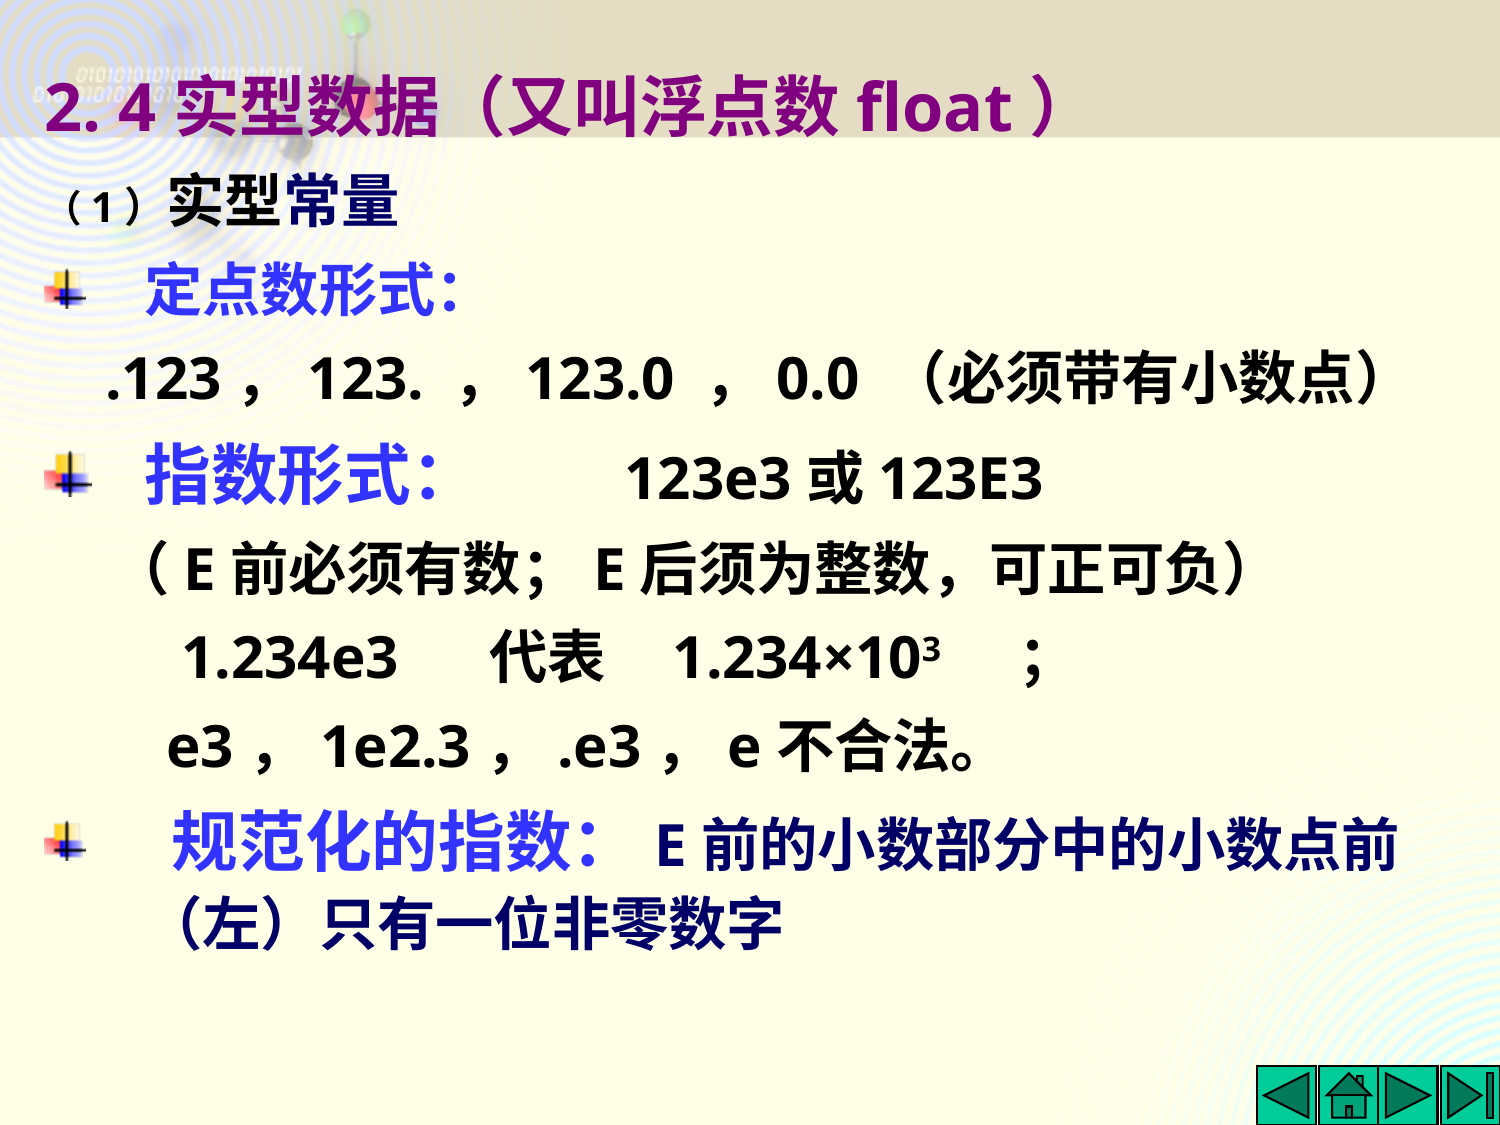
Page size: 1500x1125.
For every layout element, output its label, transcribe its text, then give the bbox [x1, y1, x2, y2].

list 2. 4实型数据（又叫浮点数float） （1）实型常量 定点数形式： .123，123. ，123.0 ，0.0 （必须带有小数点） 指数形式： 123e3或123E3 （E前必须有数；E后须为整数，可正可负） 1.234e3 代表 1.234×103 ； e3，1e2.3，.e3，e不合法。 规范化的指数：E前的小数部分中的小数点前（左）只有一位非零数字 [29, 66, 1459, 754]
picture [44, 449, 92, 497]
picture [44, 267, 86, 309]
picture [44, 819, 86, 861]
